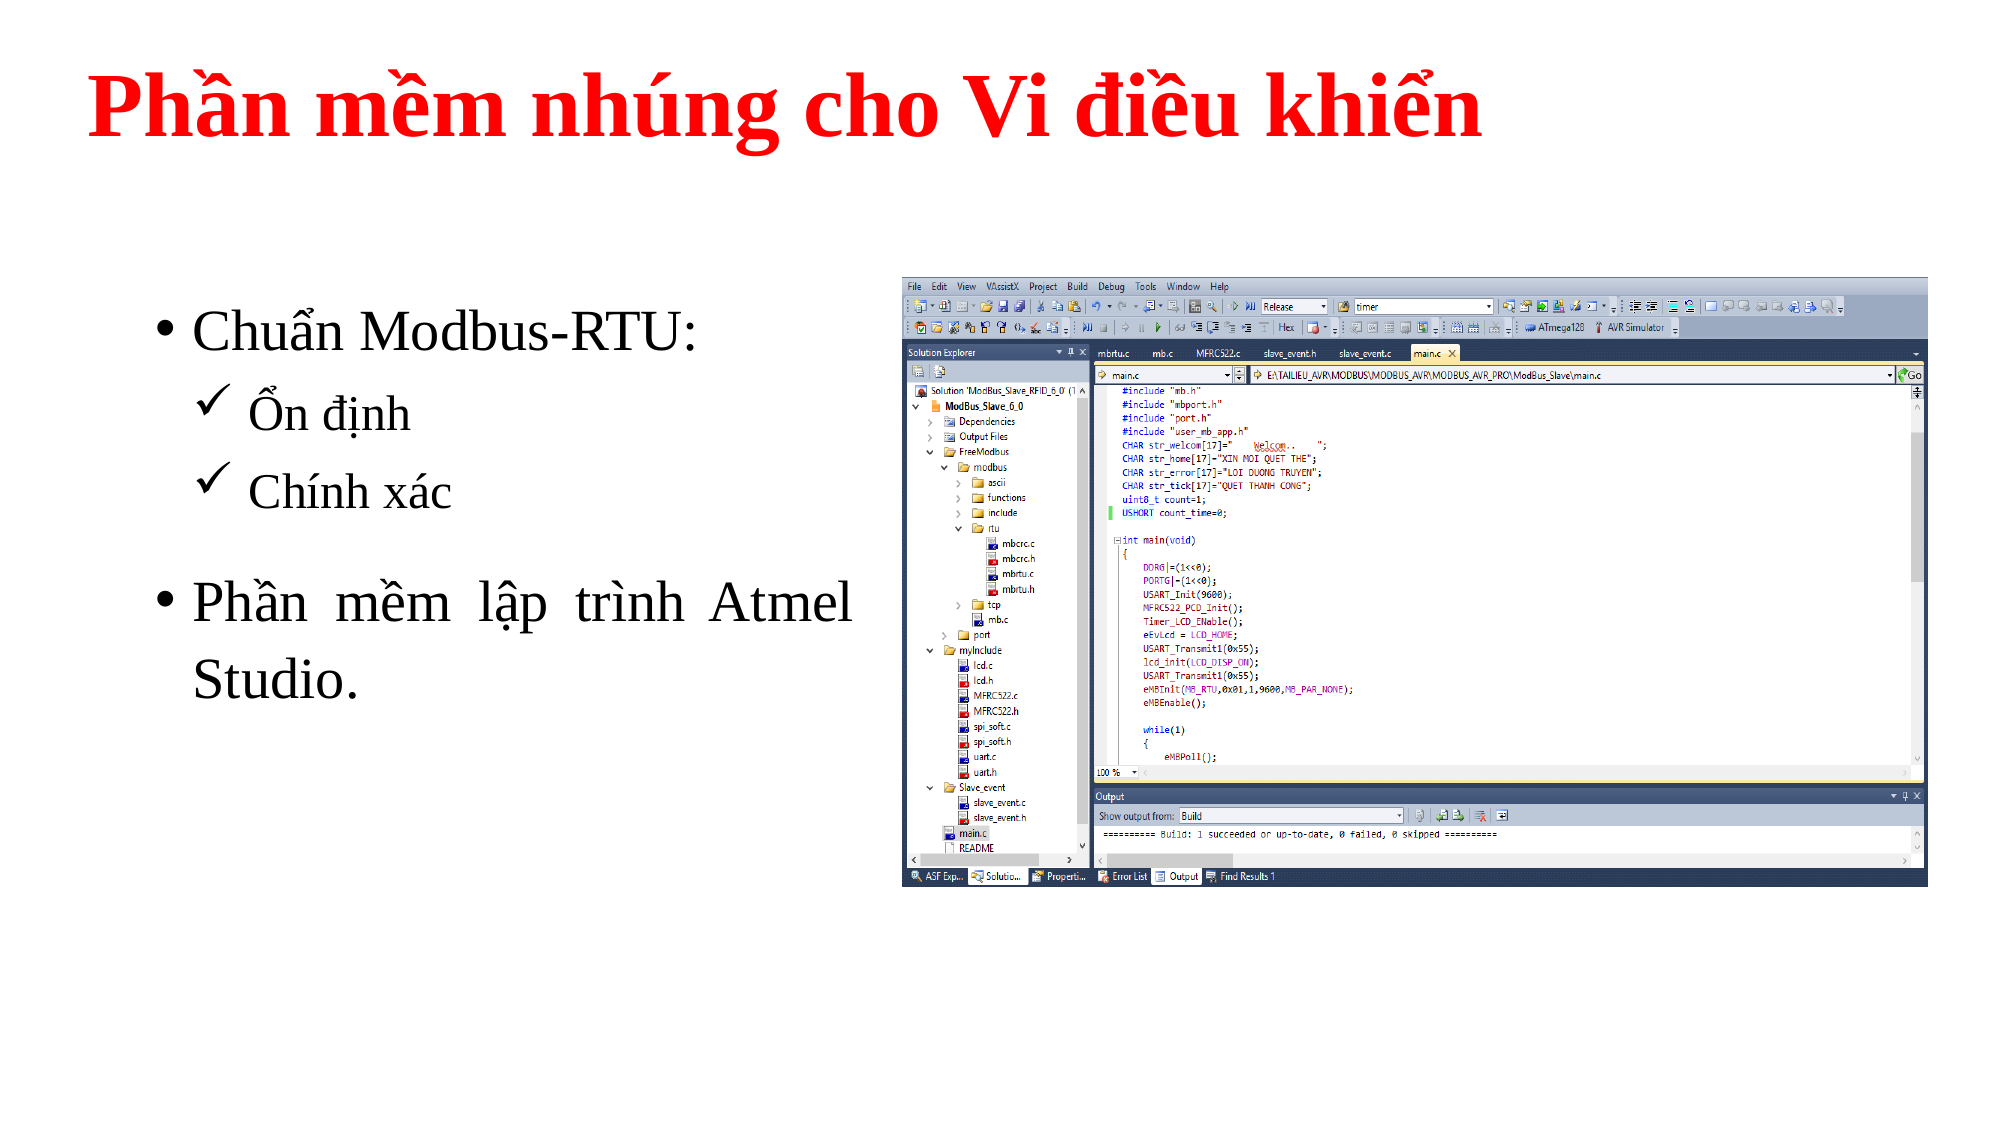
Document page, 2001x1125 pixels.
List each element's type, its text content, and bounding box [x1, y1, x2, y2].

text_box Phần mềm nhúng cho Vi điều khiển [73, 49, 1928, 165]
picture [902, 277, 1928, 887]
list Chuẩn Modbus-RTU: Ổn định Chính xác Phần mềm lập trình Atmel Studio. [139, 277, 870, 719]
